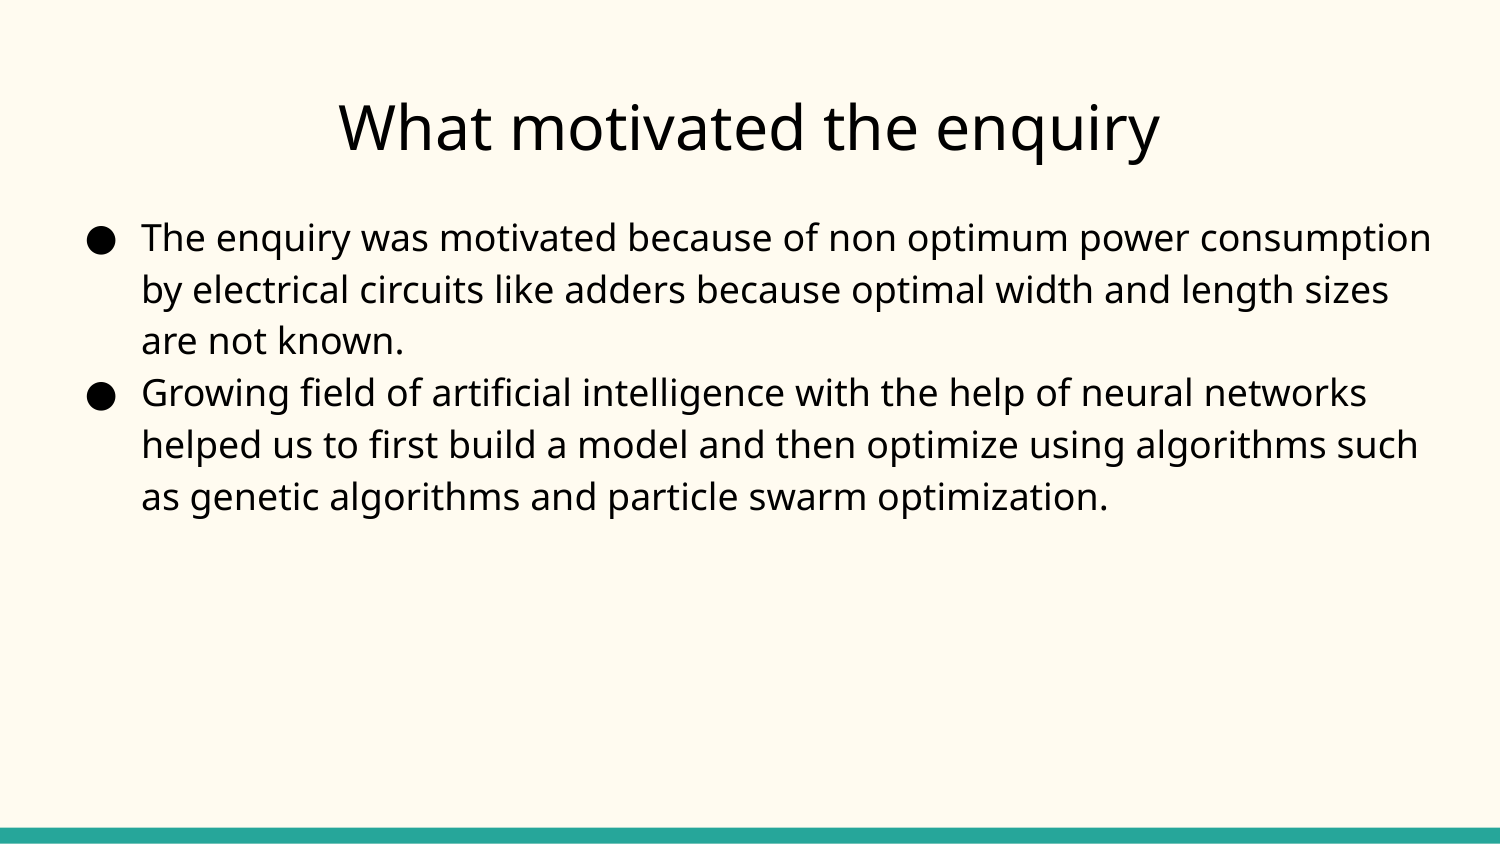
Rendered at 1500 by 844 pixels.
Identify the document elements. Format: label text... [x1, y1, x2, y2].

title What motivated the enquiry [51, 72, 1449, 174]
list The enquiry was motivated because of non optimum power consumption by electrical circuits like adders because optimal width and length sizes are not known. Growing field of artificial intelligence with the help of neural networks helped us to first build a model and then optimize using algorithms such as genetic algorithms and particle swarm optimization. [51, 192, 1449, 750]
